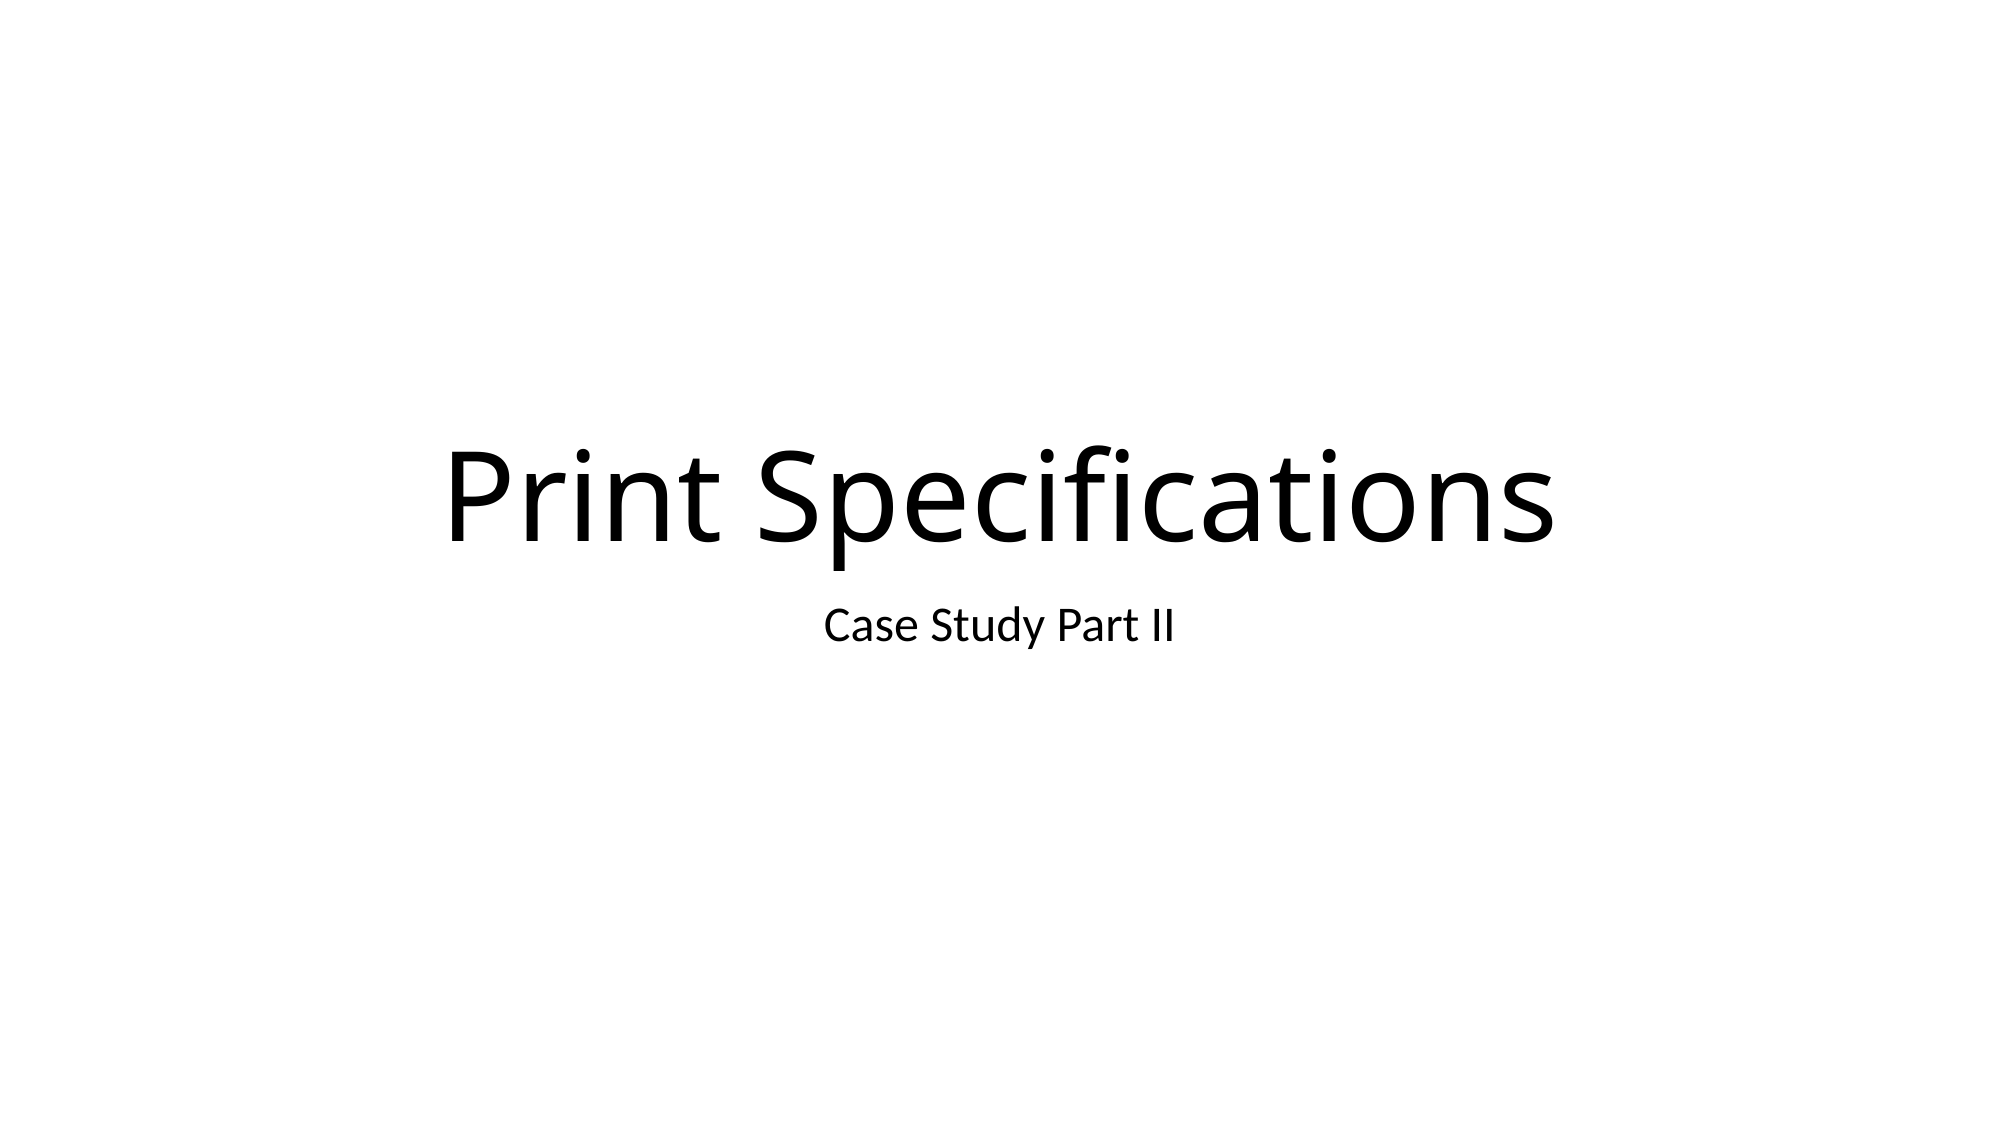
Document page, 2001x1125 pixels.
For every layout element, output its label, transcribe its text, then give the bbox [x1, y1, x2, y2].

subtitle Case Study Part II [249, 590, 1750, 863]
title Print Specifications [249, 184, 1750, 576]
